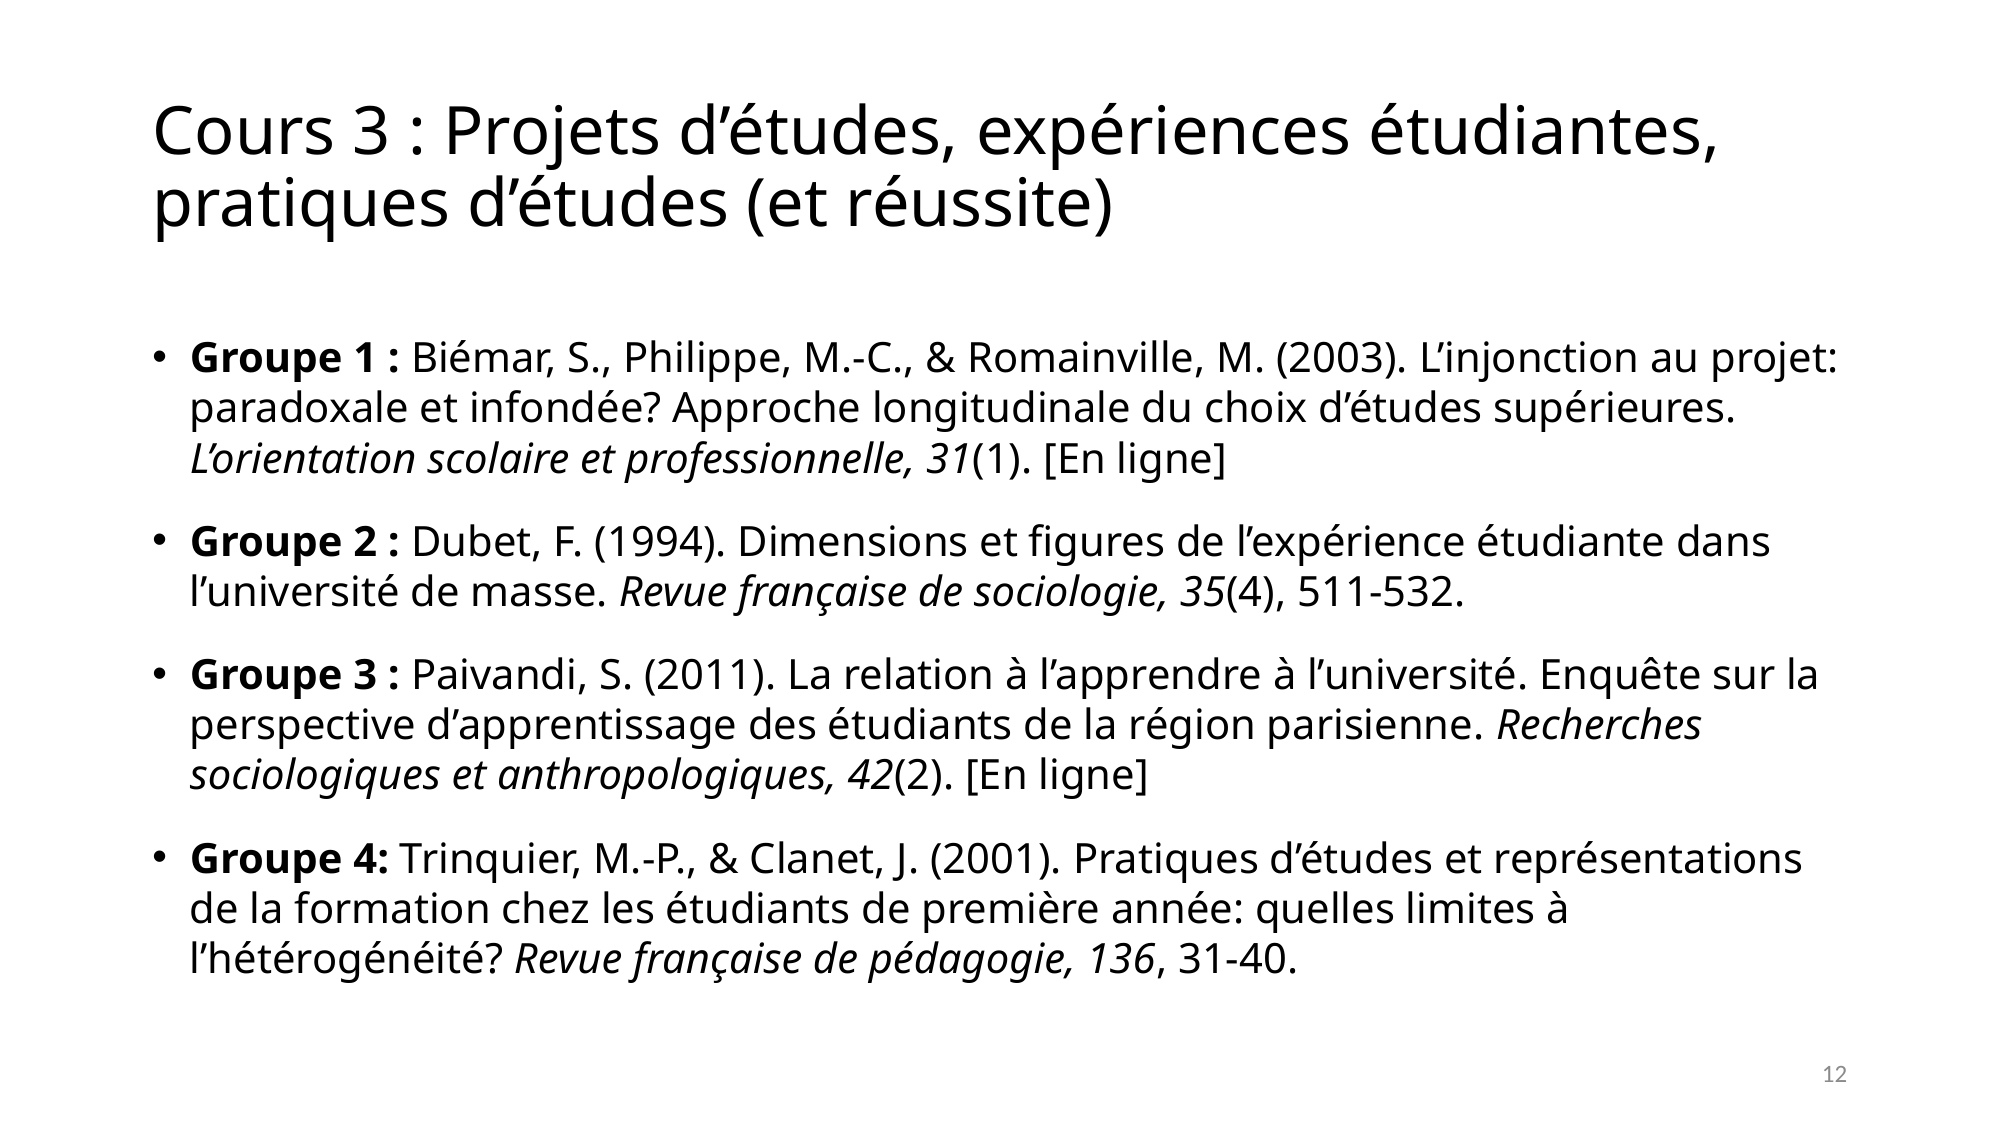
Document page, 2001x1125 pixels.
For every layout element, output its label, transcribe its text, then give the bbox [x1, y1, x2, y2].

slide_number 12 [1412, 1042, 1863, 1103]
title Cours 3 : Projets d’études, expériences étudiantes, pratiques d’études (et réussite) [137, 59, 1863, 278]
list Groupe 1 : Biémar, S., Philippe, M.-C., & Romainville, M. (2003). L’injonction au projet: paradoxale et infondée? Approche longitudinale du choix d’études supérieures. L’orientation scolaire et professionnelle, 31(1). [En ligne] Groupe 2 : Dubet, F. (1994). Dimensions et figures de l’expérience étudiante dans l’université de masse. Revue française de sociologie, 35(4), 511-532. Groupe 3 : Paivandi, S. (2011). La relation à l’apprendre à l’université. Enquête sur la perspective d’apprentissage des étudiants de la région parisienne. Recherches sociologiques et anthropologiques, 42(2). [En ligne] Groupe 4: Trinquier, M.-P., & Clanet, J. (2001). Pratiques d’études et représentations de la formation chez les étudiants de première année: quelles limites à l’hétérogénéité? Revue française de pédagogie, 136, 31-40. [137, 299, 1863, 1014]
